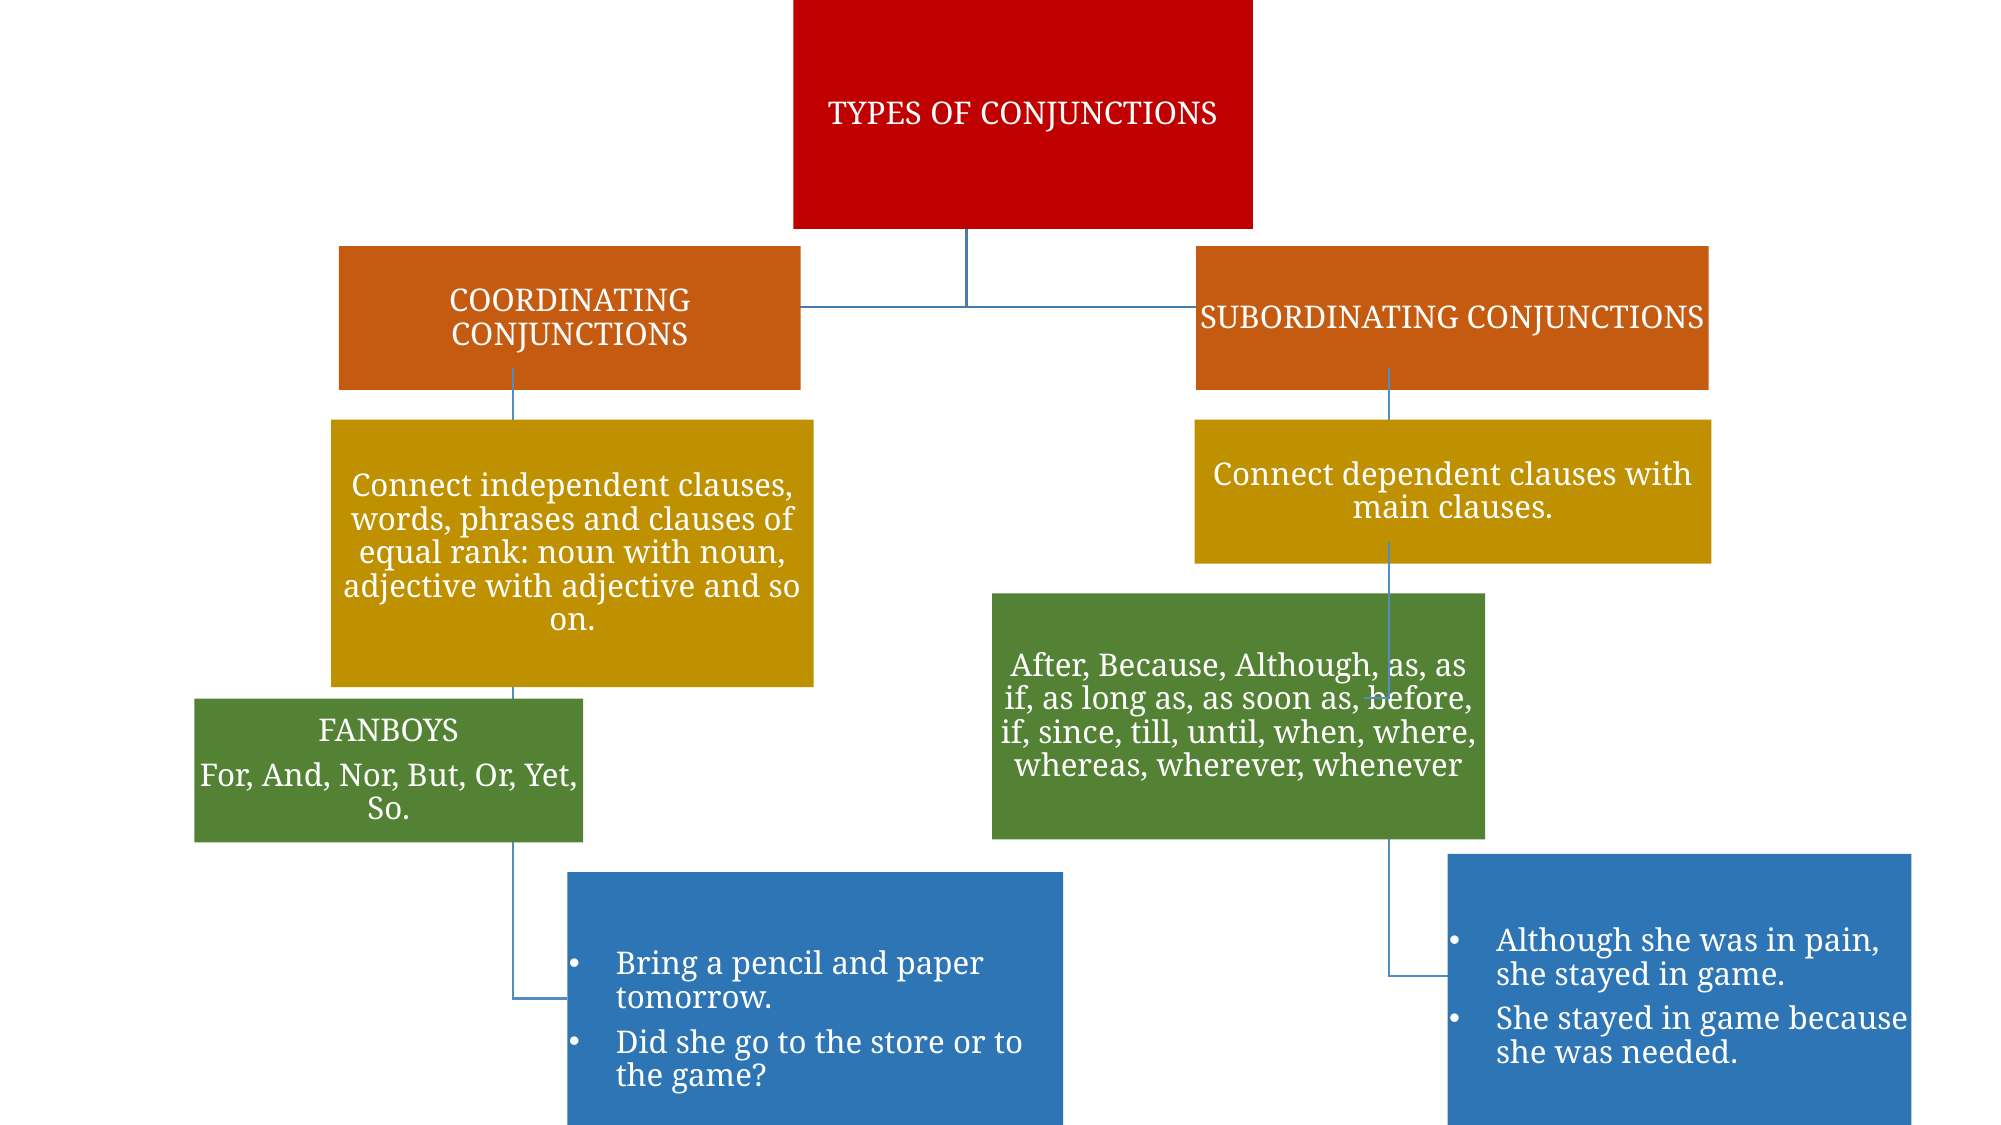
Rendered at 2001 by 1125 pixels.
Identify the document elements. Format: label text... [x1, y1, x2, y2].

text_box FANBOYS For, And, Nor, But, Or, Yet, So. [194, 698, 584, 843]
text_box Connect dependent clauses with main clauses. [1194, 419, 1712, 564]
text_box [1390, 564, 1397, 593]
text_box Bring a pencil and paper tomorrow. Did she go to the store or to the game? [567, 872, 1064, 1125]
text_box COORDINATING CONJUNCTIONS [338, 246, 801, 390]
text_box [967, 229, 1196, 308]
text_box SUBORDINATING CONJUNCTIONS [1196, 246, 1709, 390]
text_box [801, 229, 967, 308]
text_box [1388, 840, 1447, 977]
text_box [1363, 541, 1390, 699]
text_box Connect independent clauses, words, phrases and clauses of equal rank: noun with noun, adjective with adjective and so on. [331, 419, 814, 688]
text_box [512, 688, 521, 698]
text_box Although she was in pain, she stayed in game. She stayed in game because she was needed. [1447, 853, 1912, 1125]
text_box [501, 688, 512, 698]
text_box [512, 843, 567, 1000]
text_box TYPES OF CONJUNCTIONS [793, 0, 1253, 229]
text_box After, Because, Although, as, as if, as long as, as soon as, before, if, since, till, until, when, where, whereas, wherever, whenever [992, 593, 1486, 840]
